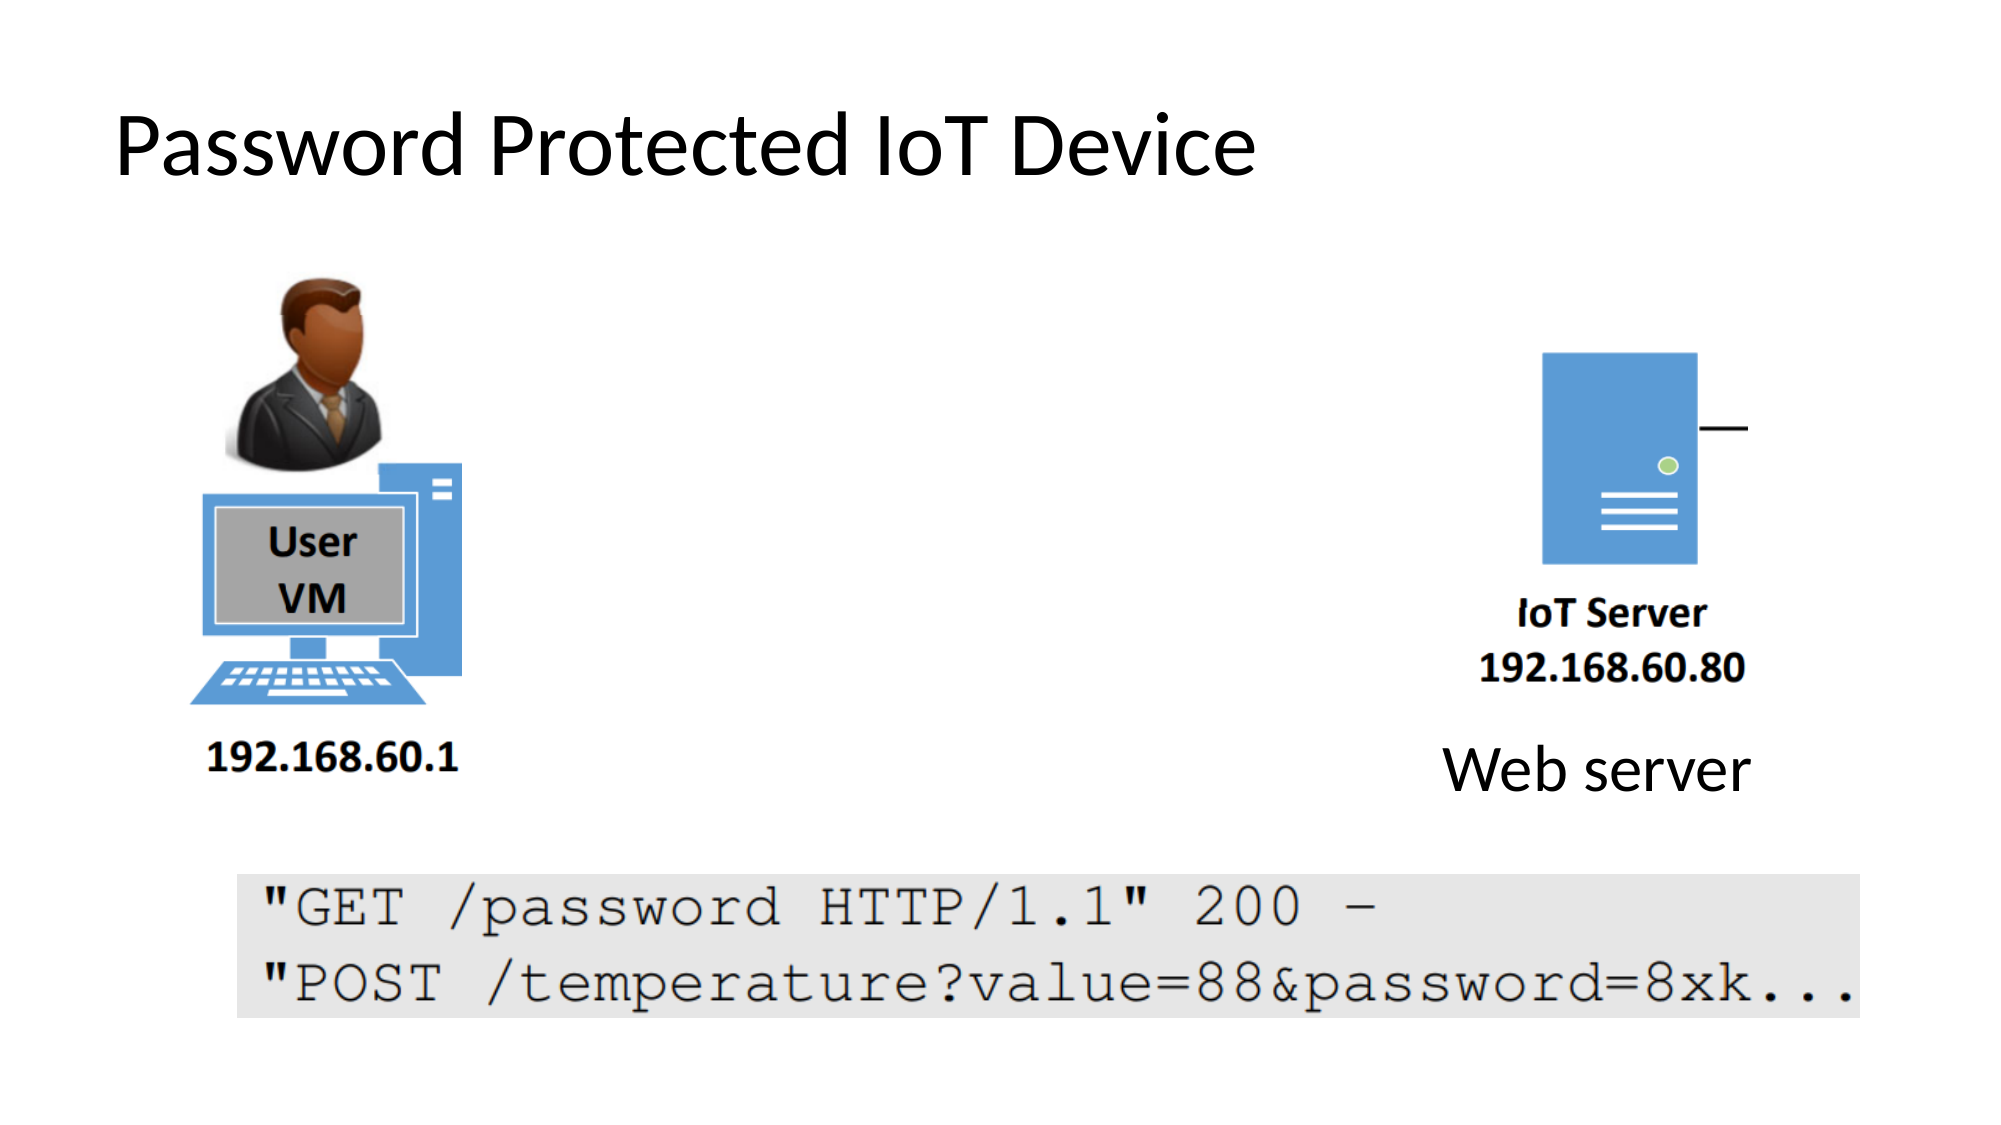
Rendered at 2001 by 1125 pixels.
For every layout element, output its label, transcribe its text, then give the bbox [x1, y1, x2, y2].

picture [162, 262, 462, 780]
picture [237, 874, 1860, 1018]
text_box Web server [1428, 717, 1768, 813]
title Password Protected IoT Device [99, 45, 1900, 233]
picture [1447, 331, 1748, 690]
